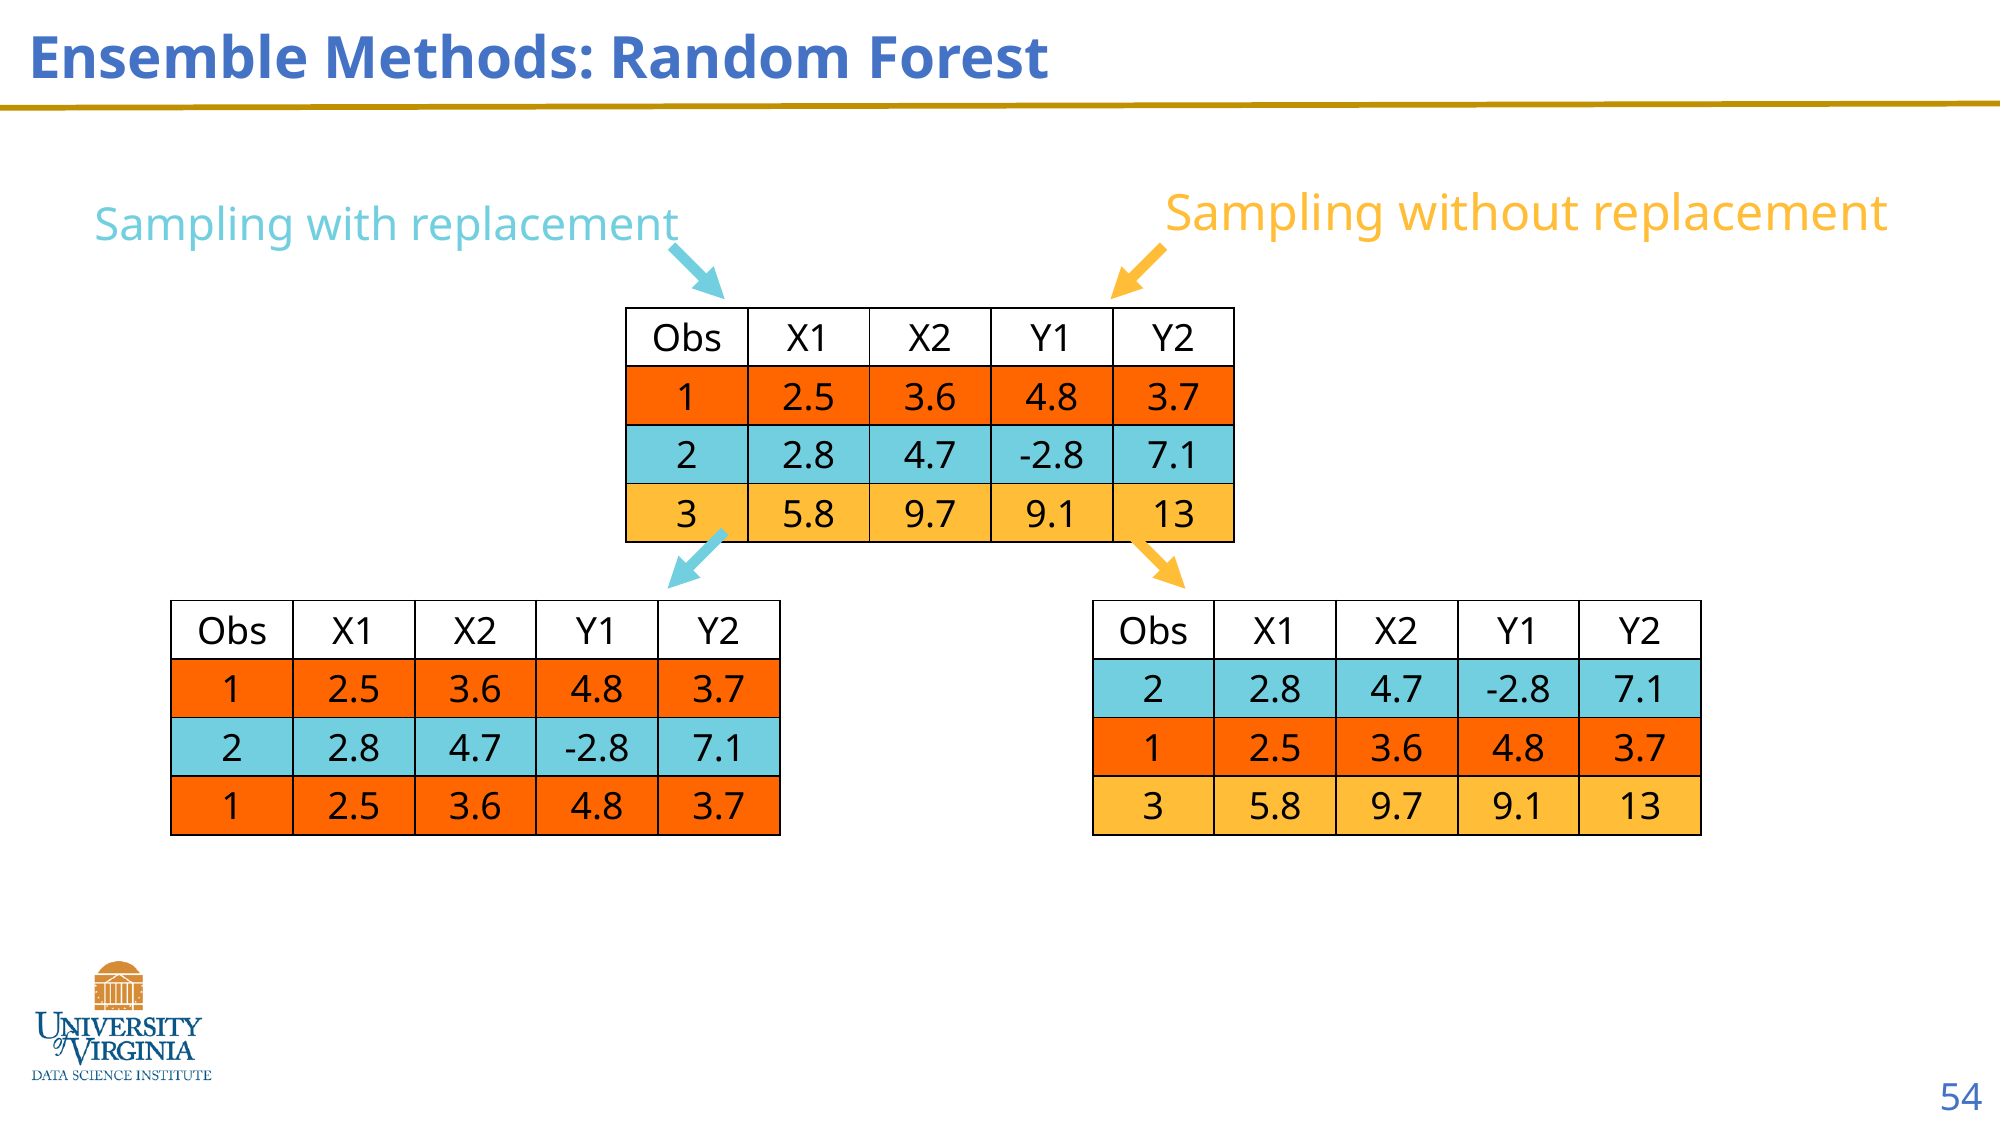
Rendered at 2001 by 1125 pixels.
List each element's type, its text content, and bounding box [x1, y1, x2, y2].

table_cell 9.1 [1459, 777, 1578, 834]
table_cell 3.7 [659, 777, 779, 834]
table_cell 2.8 [749, 426, 869, 483]
table_cell 2.5 [749, 367, 869, 424]
slide_number 54 [1530, 1065, 1998, 1125]
table_header Y2 [659, 601, 779, 658]
table_cell 4.8 [992, 367, 1112, 424]
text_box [667, 531, 725, 589]
table_header Obs [172, 601, 292, 658]
table_cell 2.5 [294, 777, 414, 834]
table_cell 7.1 [1114, 426, 1233, 483]
table_cell 13 [1580, 777, 1700, 834]
text_box Sampling with replacement [86, 191, 725, 267]
table_header X1 [1215, 601, 1335, 658]
table_cell 1 [172, 777, 292, 834]
table_cell 1 [1094, 718, 1213, 775]
table_cell 3.6 [416, 777, 535, 834]
table_cell 4.7 [1337, 660, 1457, 717]
table_header X1 [749, 309, 869, 365]
table_header Y2 [1114, 309, 1233, 365]
table_header X2 [870, 309, 990, 365]
table_cell 3.6 [1337, 718, 1457, 775]
picture [28, 935, 214, 1122]
table_cell 9.7 [870, 484, 990, 541]
table_cell 3.7 [1580, 718, 1700, 775]
table_cell 1 [627, 367, 747, 424]
table_cell 3 [1094, 777, 1213, 834]
table_cell 2 [1094, 660, 1213, 717]
table_cell 4.8 [537, 777, 657, 834]
table_cell 2 [172, 718, 292, 775]
table_cell 2.5 [294, 660, 414, 717]
table_cell 7.1 [1580, 660, 1700, 717]
table_cell 5.8 [749, 484, 869, 541]
table_cell 3.6 [416, 660, 535, 717]
table_cell 4.8 [1459, 718, 1578, 775]
table_header X2 [1337, 601, 1457, 658]
table_cell 2.8 [294, 718, 414, 775]
table_cell 4.7 [416, 718, 535, 775]
table_header Obs [627, 309, 747, 365]
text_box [1128, 531, 1186, 589]
table_cell 3.6 [870, 367, 990, 424]
table_cell 4.8 [537, 660, 657, 717]
table_cell 2 [627, 426, 747, 483]
table_header X1 [294, 601, 414, 658]
table_cell 13 [1114, 484, 1233, 541]
table_cell 9.7 [1337, 777, 1457, 834]
table_header Y1 [992, 309, 1112, 365]
table_cell -2.8 [992, 426, 1112, 483]
table_cell 9.1 [992, 484, 1112, 541]
table_cell 7.1 [659, 718, 779, 775]
table_cell 3.7 [659, 660, 779, 717]
table_cell -2.8 [1459, 660, 1578, 717]
table_header Y2 [1580, 601, 1700, 658]
table_header Obs [1094, 601, 1213, 658]
table_header Y1 [537, 601, 657, 658]
text_box Sampling without replacement [1157, 177, 1916, 284]
title Ensemble Methods: Random Forest [13, 0, 1739, 120]
table_cell 2.8 [1215, 660, 1335, 717]
table_cell 5.8 [1215, 777, 1335, 834]
table_cell 4.7 [870, 426, 990, 483]
table_cell 2.5 [1215, 718, 1335, 775]
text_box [671, 246, 725, 300]
table_header X2 [416, 601, 535, 658]
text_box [1110, 246, 1164, 300]
table_cell -2.8 [537, 718, 657, 775]
table_header Y1 [1459, 601, 1578, 658]
table_cell 1 [172, 660, 292, 717]
table_cell 3 [627, 484, 747, 541]
table_cell 3.7 [1114, 367, 1233, 424]
